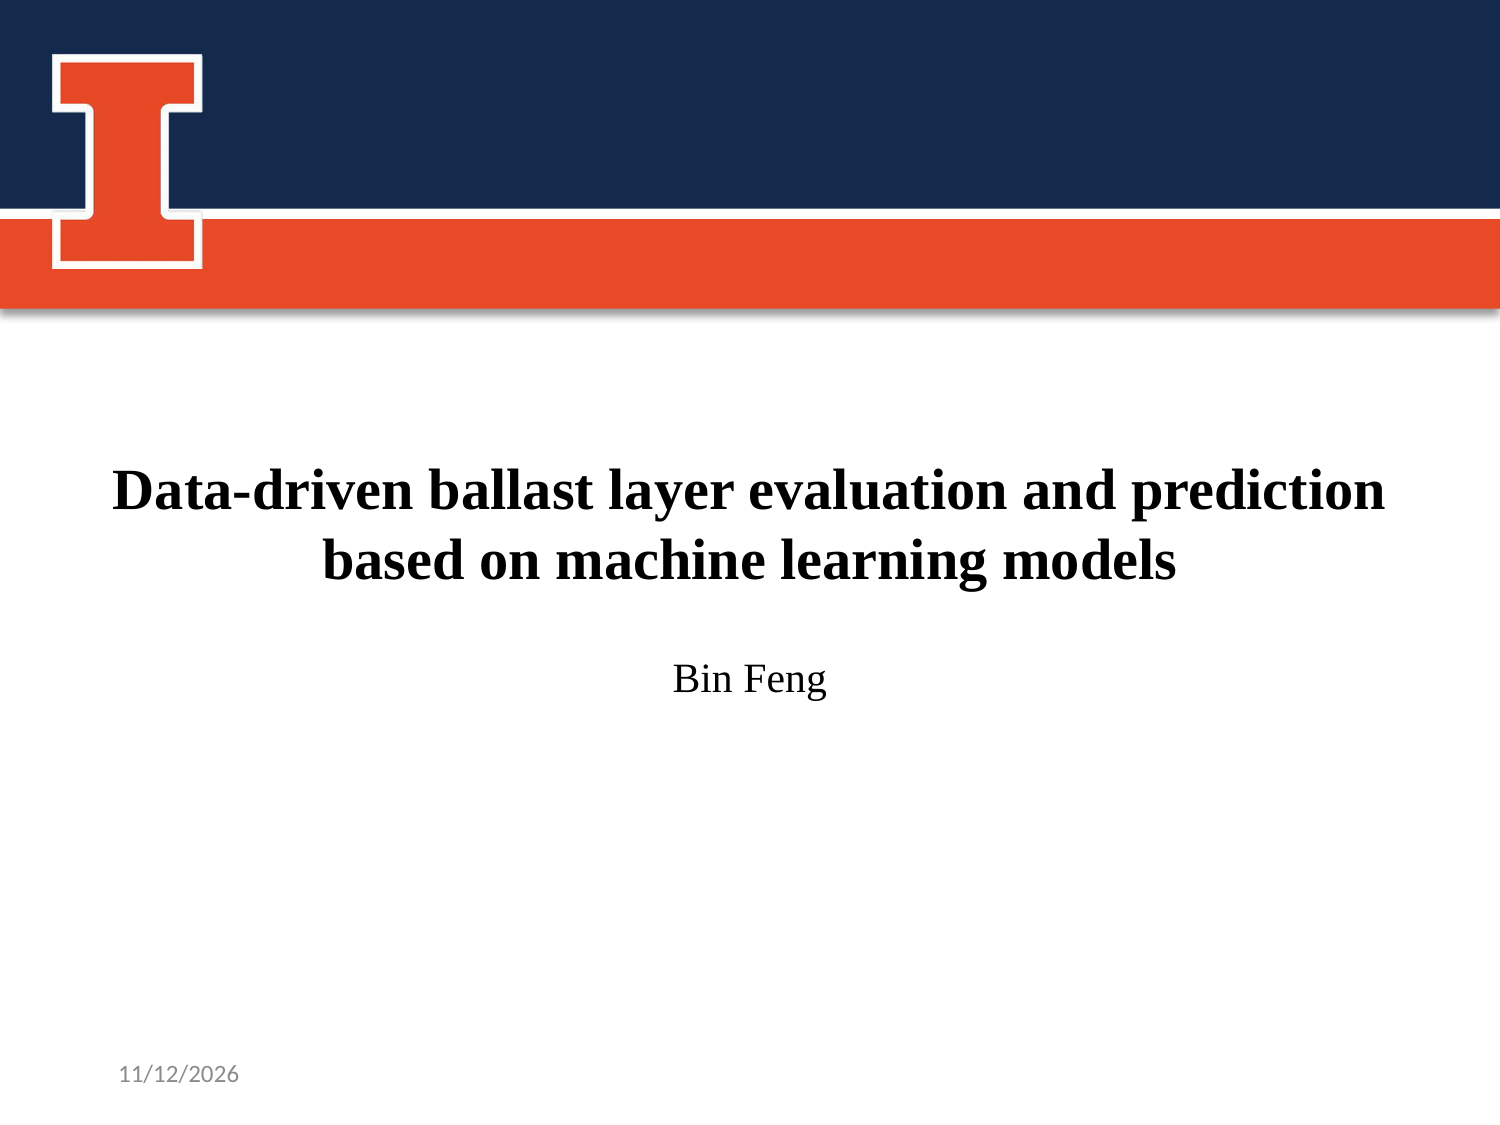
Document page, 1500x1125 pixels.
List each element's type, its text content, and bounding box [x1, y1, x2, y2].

picture [45, 49, 205, 269]
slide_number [103, 1042, 441, 1103]
text_box Data-driven ballast layer evaluation and prediction based on machine learning models Bin Feng [84, 443, 1416, 709]
